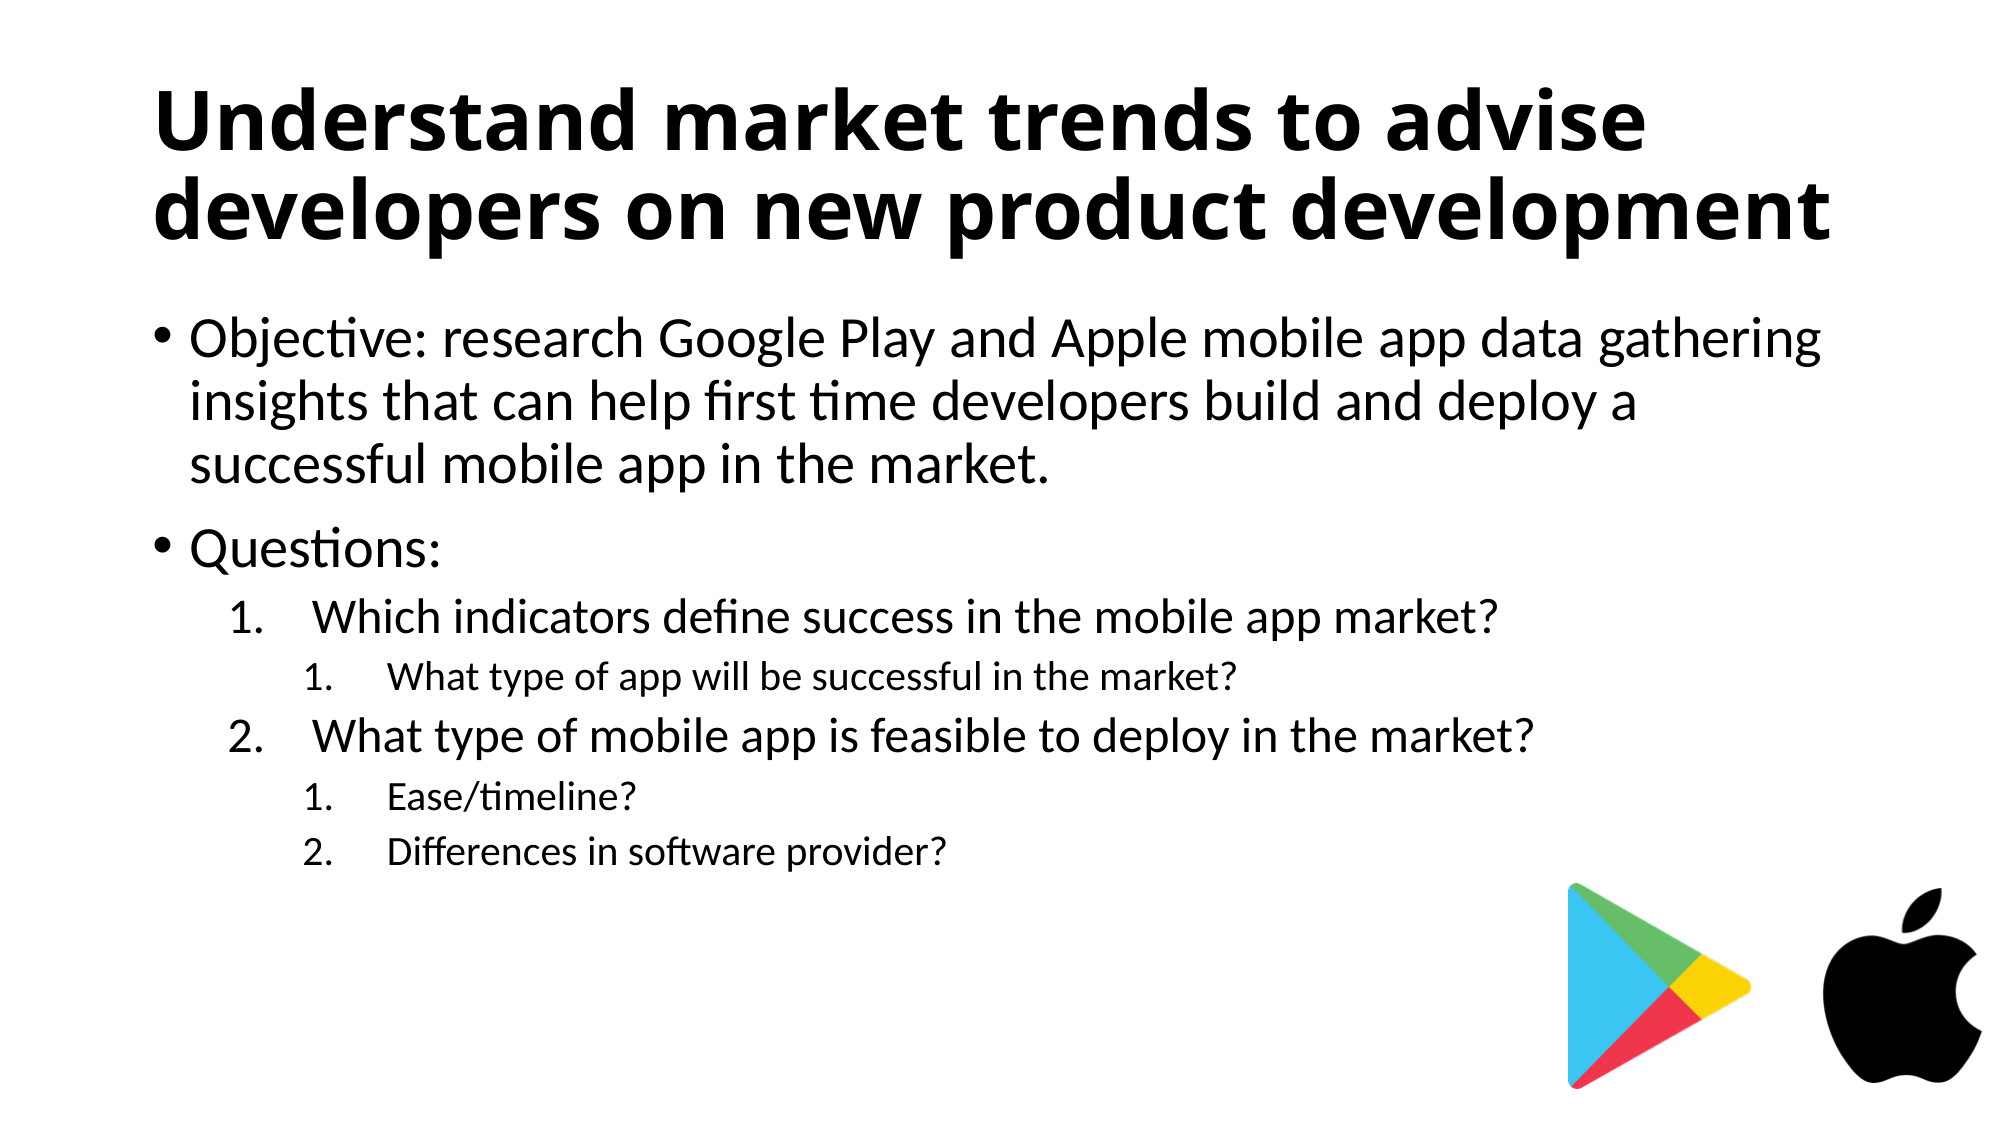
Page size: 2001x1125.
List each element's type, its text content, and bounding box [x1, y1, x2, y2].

picture [1568, 883, 1751, 1089]
list Objective: research Google Play and Apple mobile app data gathering insights that can help first time developers build and deploy a successful mobile app in the market. Questions: Which indicators define success in the mobile app market? What type of app will be successful in the market? What type of mobile app is feasible to deploy in the market? Ease/timeline? Differences in software provider? [137, 299, 1863, 1014]
picture [1805, 888, 2000, 1083]
title Understand market trends to advise developers on new product development [137, 59, 1863, 278]
